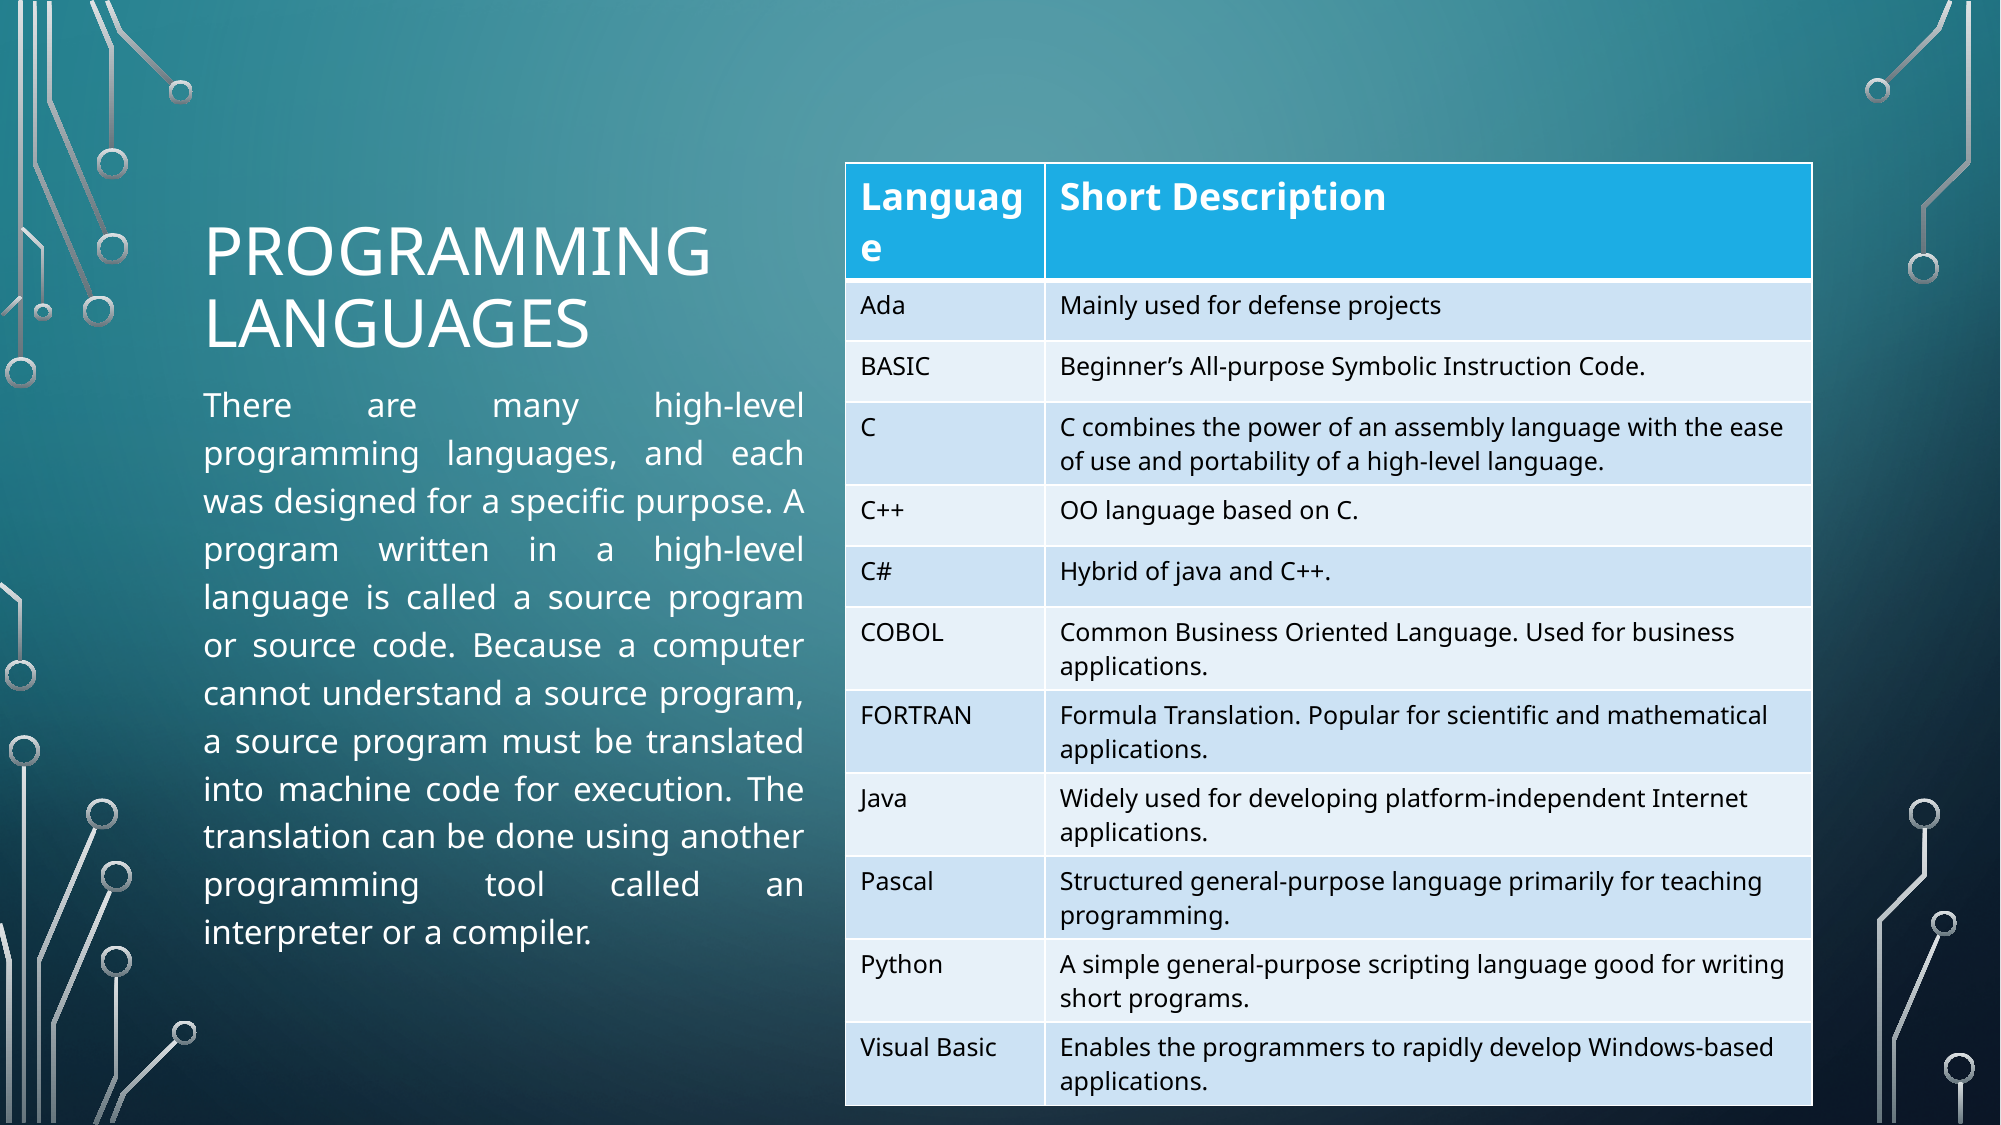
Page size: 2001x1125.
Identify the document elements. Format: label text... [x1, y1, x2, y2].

table_cell Mainly used for defense projects [1046, 283, 1811, 340]
table_cell Structured general-purpose language primarily for teaching programming. [1046, 857, 1811, 938]
table_cell OO language based on C. [1046, 486, 1811, 545]
list There are many high-level programming languages, and each was designed for a specific purpose. A program written in a high-level language is called a source program or source code. Because a computer cannot understand a source program, a source program must be translated into machine code for execution. The translation can be done using another programming tool called an interpreter or a compiler. [188, 369, 821, 950]
table_cell C++ [846, 486, 1044, 545]
table_cell COBOL [846, 608, 1044, 689]
table_cell BASIC [846, 342, 1044, 401]
table_header Language [846, 164, 1044, 278]
table_cell C# [846, 547, 1044, 606]
table_cell FORTRAN [846, 691, 1044, 772]
table_cell A simple general-purpose scripting language good for writing short programs. [1046, 940, 1811, 1021]
table_cell Ada [846, 283, 1044, 340]
table_cell C [846, 403, 1044, 484]
table_cell Widely used for developing platform-independent Internet applications. [1046, 774, 1811, 855]
table_cell C combines the power of an assembly language with the ease of use and portability of a high-level language. [1046, 403, 1811, 484]
table_cell Beginner’s All-purpose Symbolic Instruction Code. [1046, 342, 1811, 401]
table_cell Java [846, 774, 1044, 855]
table_cell Common Business Oriented Language. Used for business applications. [1046, 608, 1811, 689]
table_cell Visual Basic [846, 1023, 1044, 1105]
title Programming languages [188, 99, 821, 369]
table_cell Formula Translation. Popular for scientific and mathematical applications. [1046, 691, 1811, 772]
table_cell Python [846, 940, 1044, 1021]
table_cell Hybrid of java and C++. [1046, 547, 1811, 606]
table_cell Pascal [846, 857, 1044, 938]
table_header Short Description [1046, 164, 1811, 278]
table_cell Enables the programmers to rapidly develop Windows-based applications. [1046, 1023, 1811, 1105]
